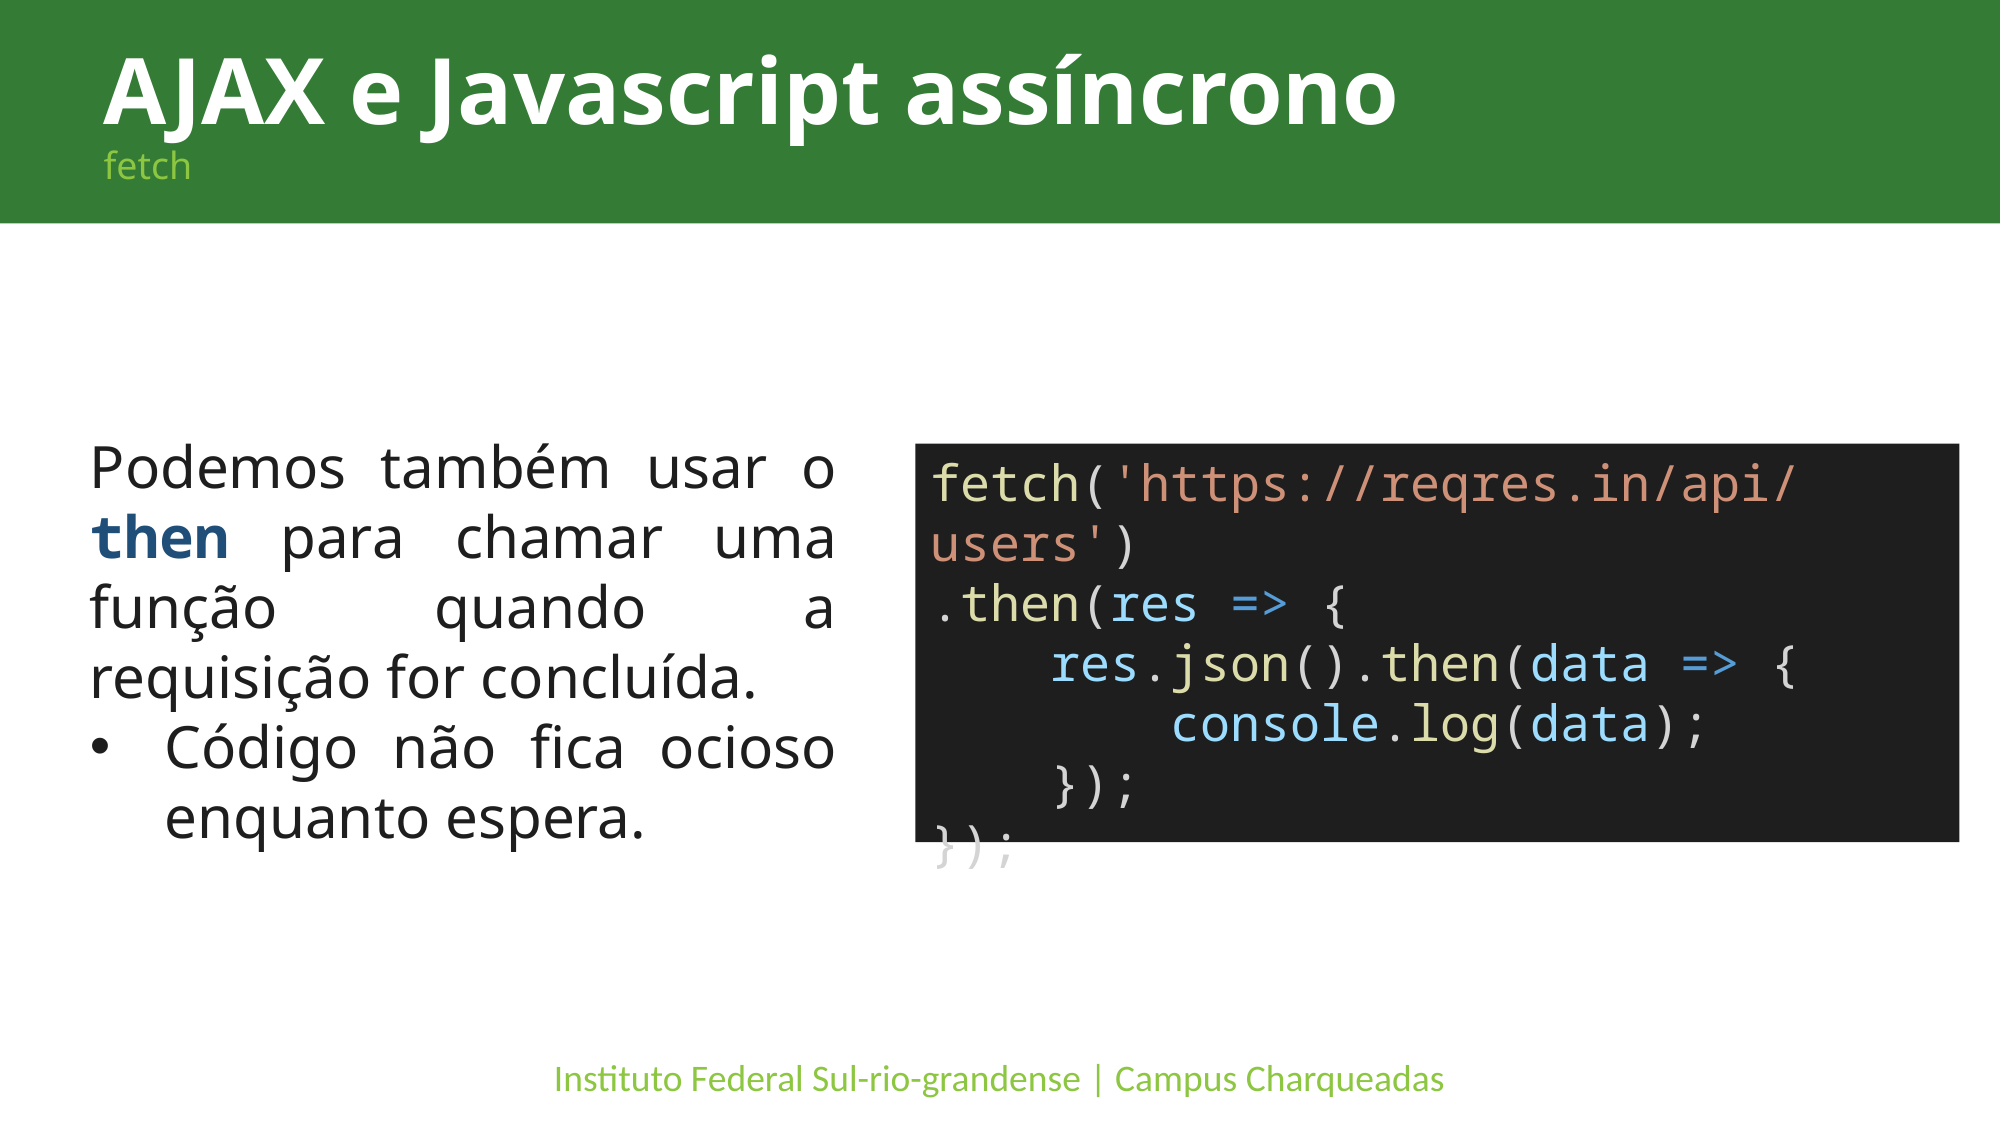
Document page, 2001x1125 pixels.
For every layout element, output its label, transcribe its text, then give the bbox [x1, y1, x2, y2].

text_box fetch('https://reqres.in/api/users') .then(res => { res.json().then(data => { console.log(data); }); }); [915, 443, 1960, 843]
text_box AJAX e Javascript assíncrono fetch [88, 25, 1848, 243]
text_box Podemos também usar o then para chamar uma função quando a requisição for concluída. Código não fica ocioso enquanto espera. [63, 423, 852, 858]
